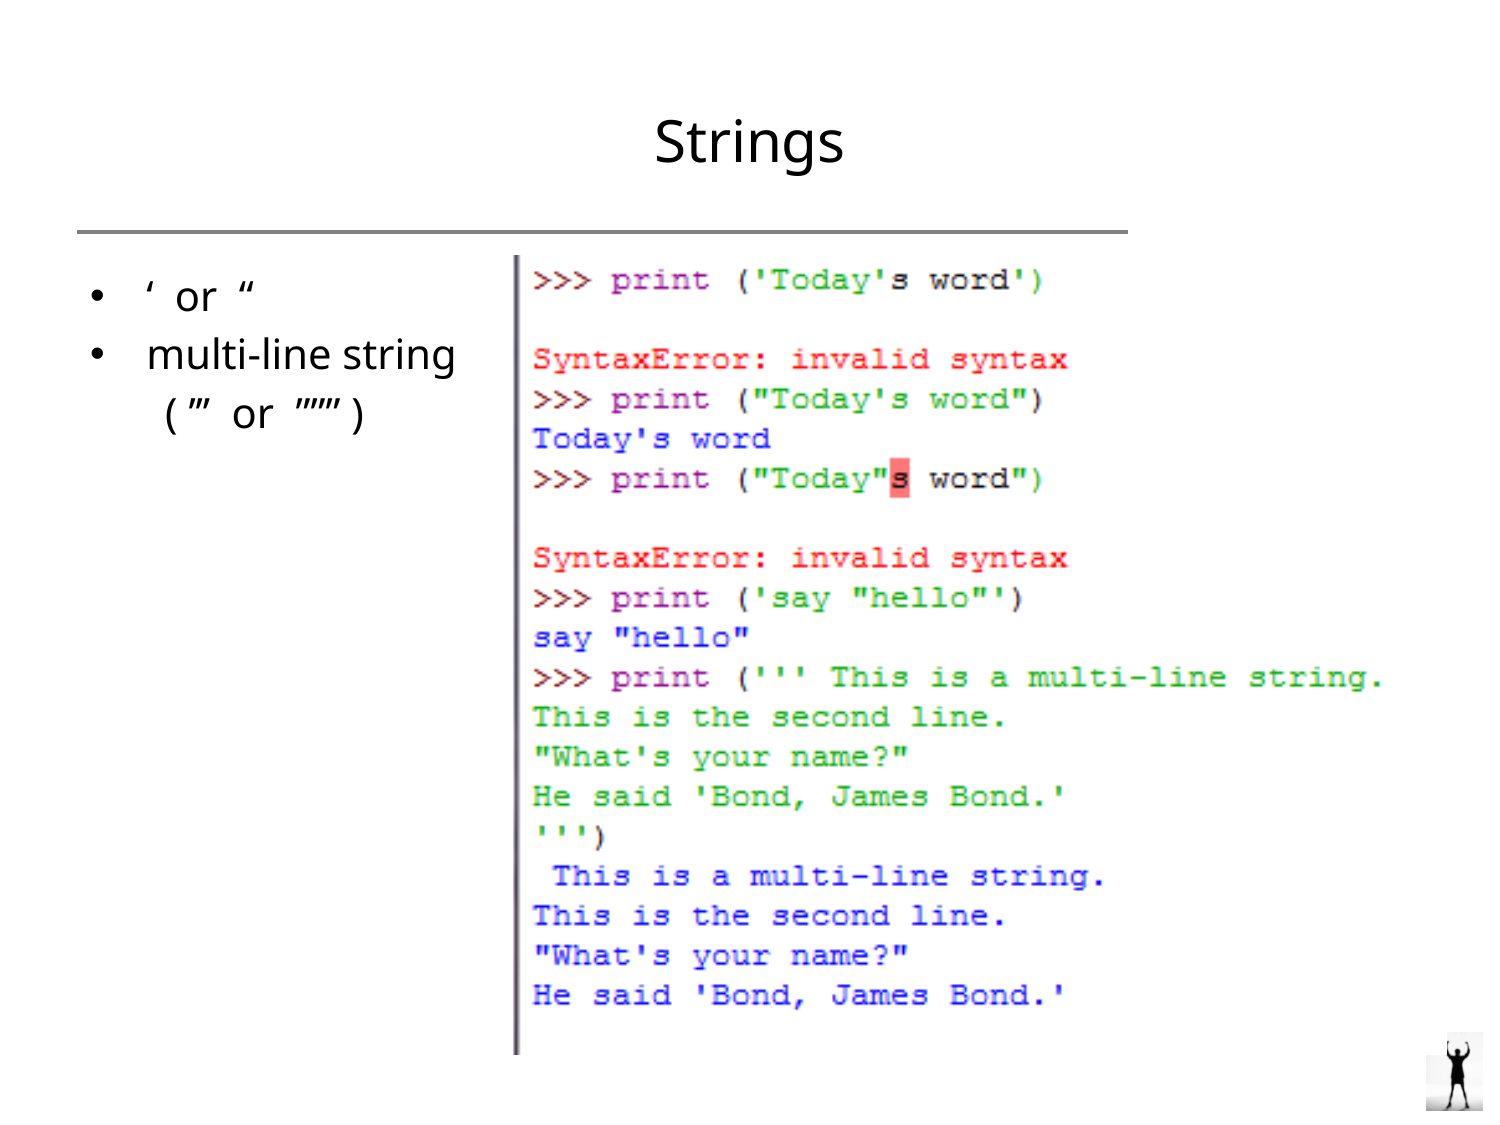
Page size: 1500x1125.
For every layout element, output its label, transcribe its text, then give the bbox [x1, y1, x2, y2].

title Strings [75, 45, 1425, 233]
picture [513, 255, 1483, 1111]
list ‘ or “ multi-line string ( ’’’ or ””” ) [75, 262, 508, 1005]
